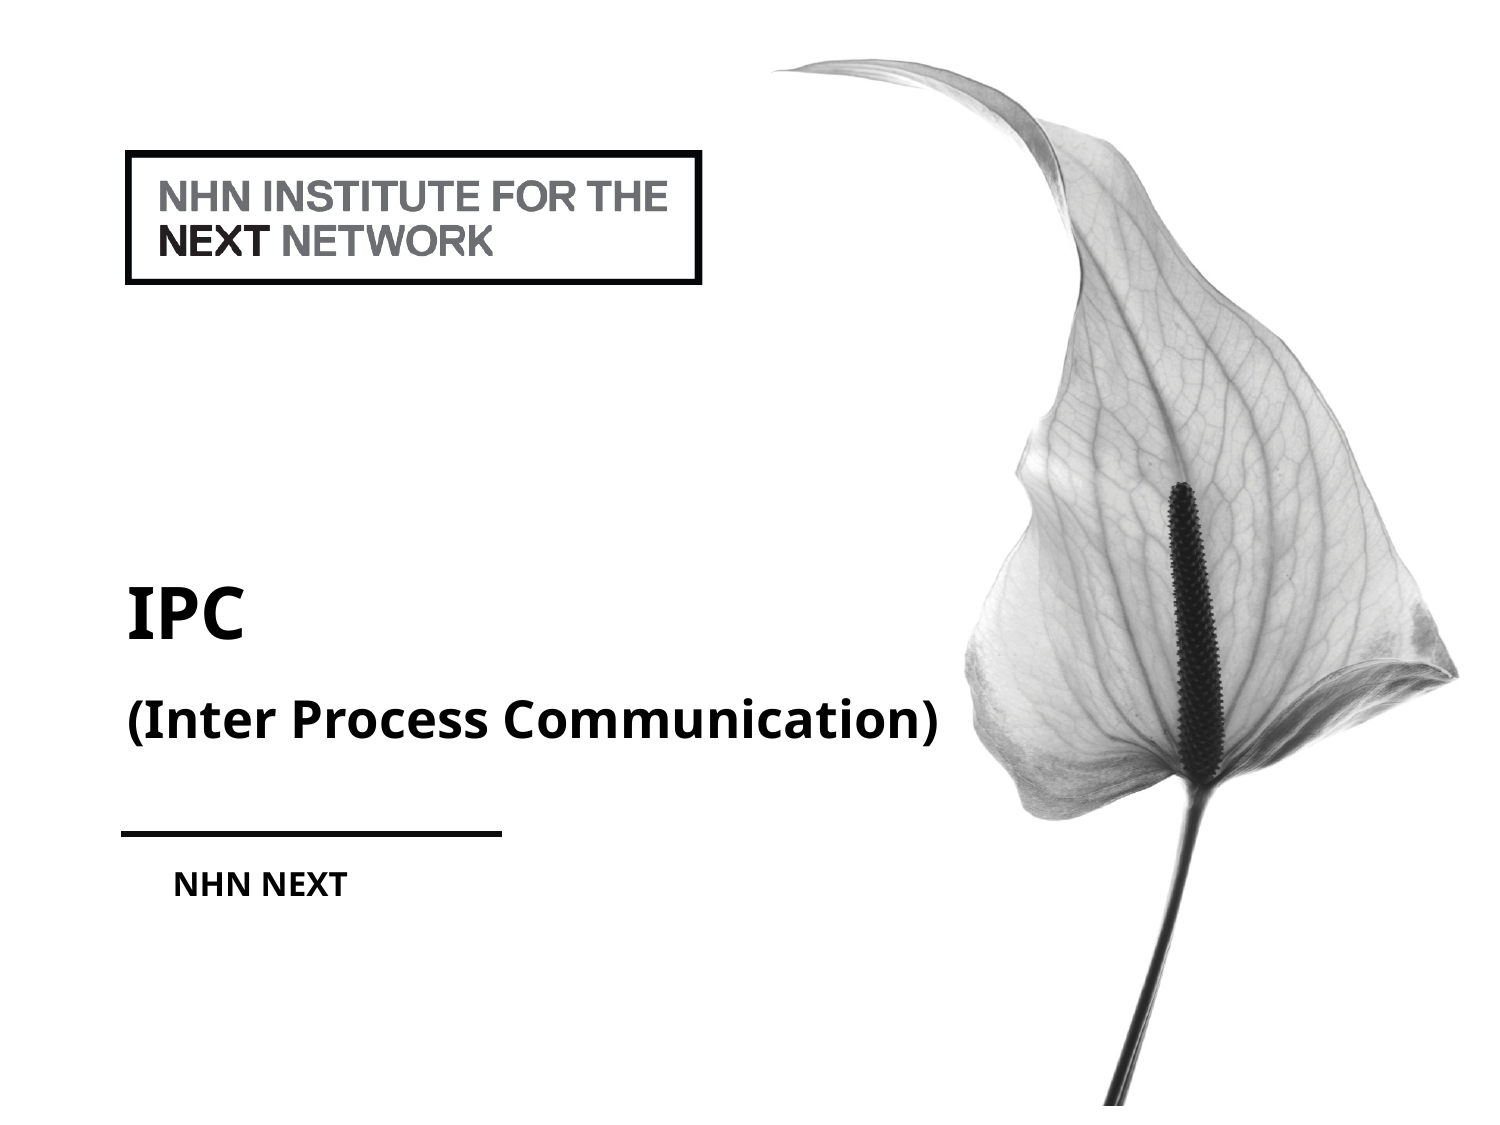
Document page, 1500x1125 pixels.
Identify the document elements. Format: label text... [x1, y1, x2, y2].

picture [761, 18, 1495, 1107]
text_box NHN NEXT [157, 846, 465, 911]
picture [123, 148, 703, 286]
text_box IPC (Inter Process Communication) [112, 515, 756, 757]
